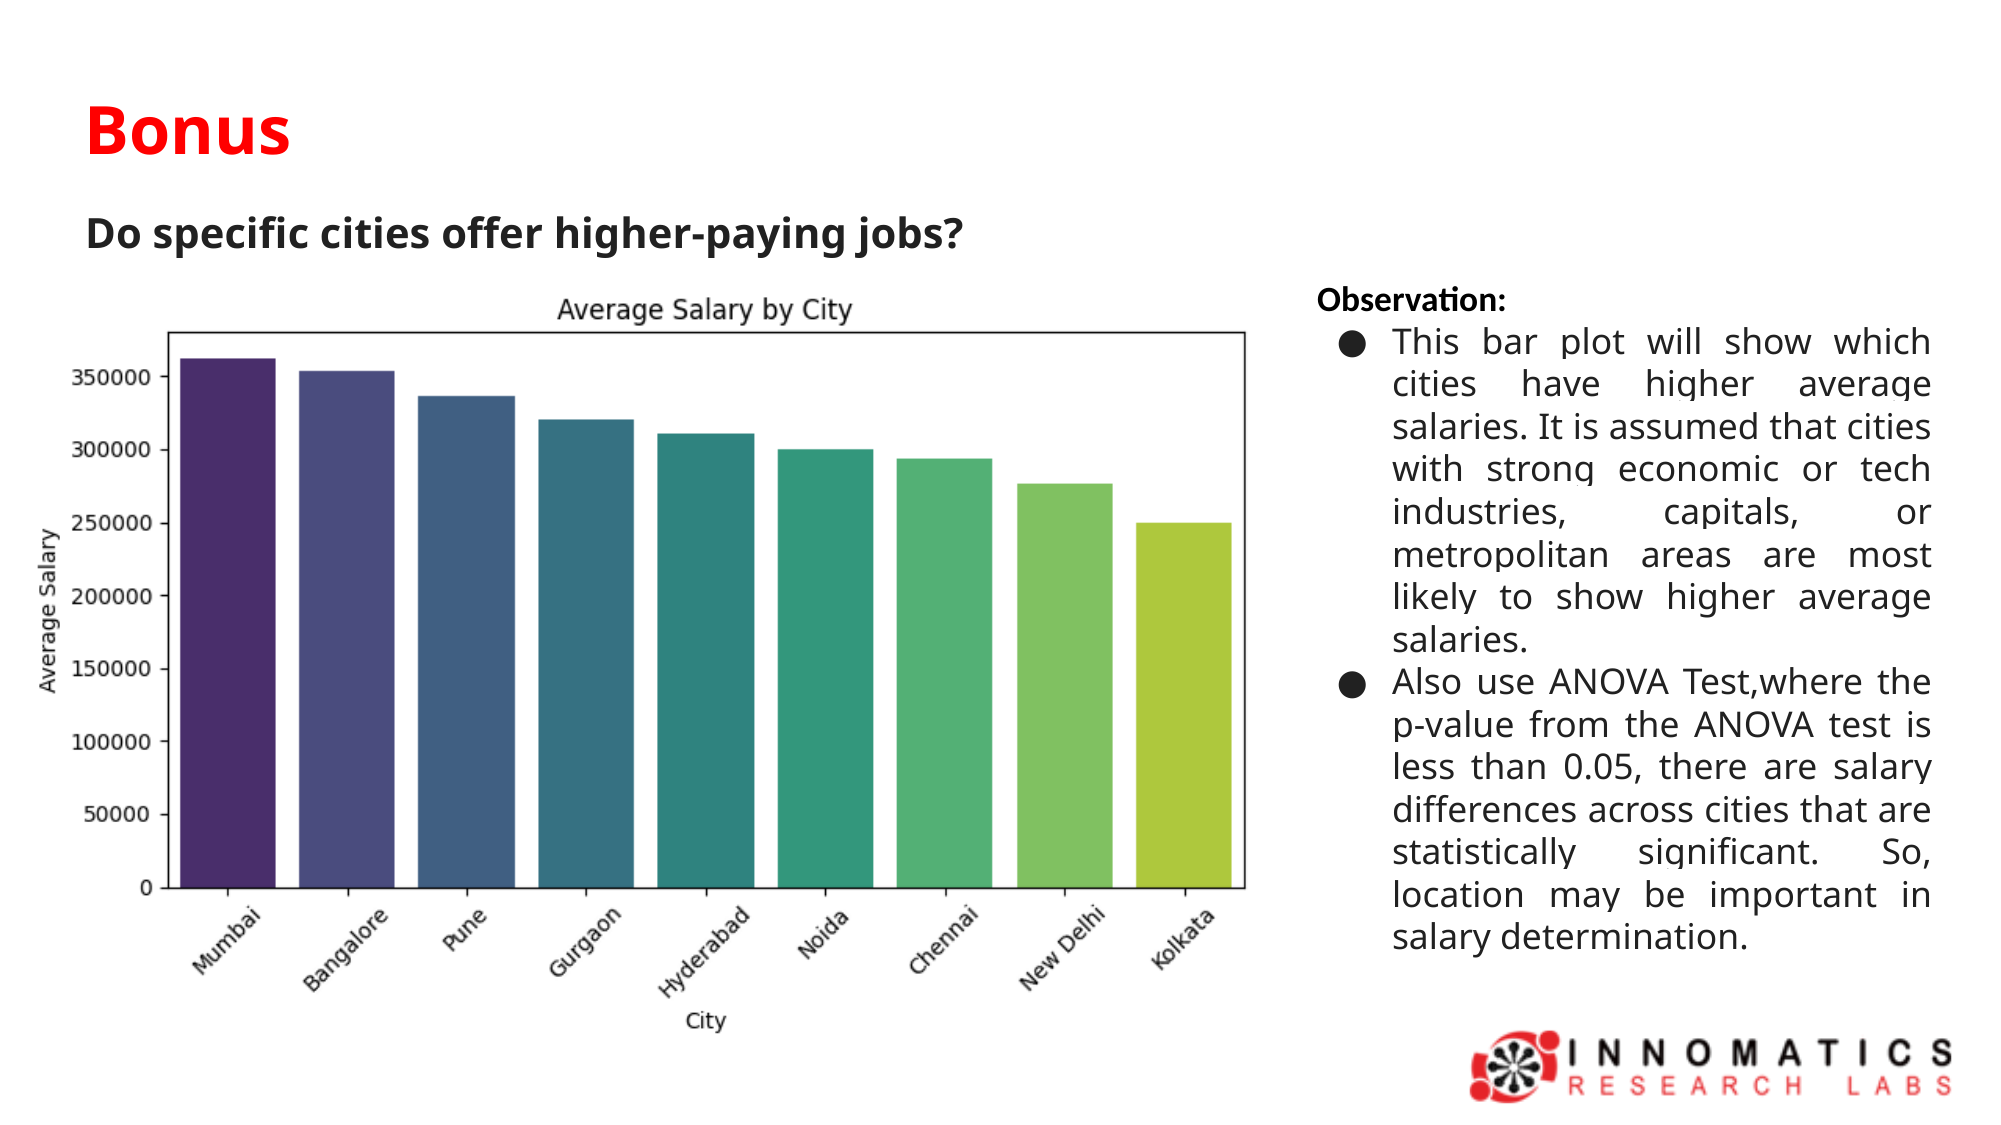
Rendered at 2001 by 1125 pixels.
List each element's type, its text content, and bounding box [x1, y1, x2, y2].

picture [1445, 1014, 1975, 1125]
text_box Observation: This bar plot will show which cities have higher average salaries. It is assumed that cities with strong economic or tech industries, capitals, or metropolitan areas are most likely to show higher average salaries. Also use ANOVA Test,where the p-value from the ANOVA test is less than 0.05, there are salary differences across cities that are statistically significant. So, location may be important in salary determination. [1302, 240, 1948, 1006]
text_box Do specific cities offer higher-paying jobs? [70, 191, 1948, 265]
text_box Bonus [70, 68, 1745, 176]
picture [24, 282, 1260, 1049]
